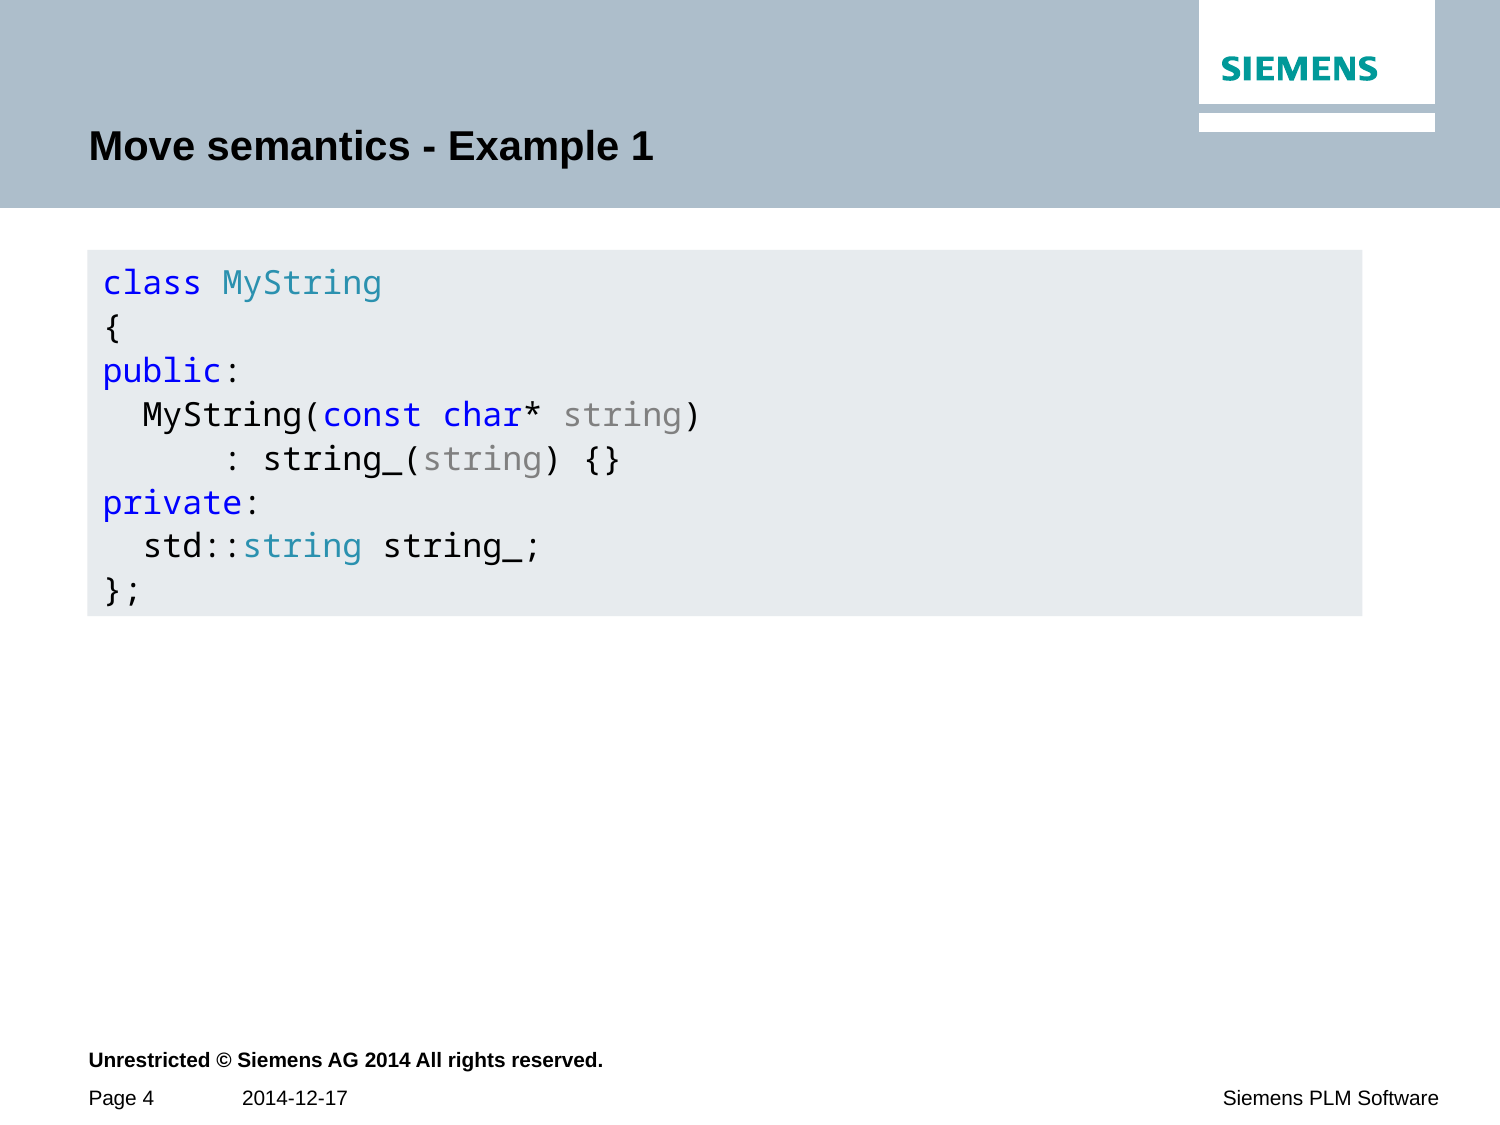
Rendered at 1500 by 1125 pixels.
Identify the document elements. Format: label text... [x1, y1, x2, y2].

text_box class MyString { public: MyString(const char* string) : string_(string) {} private: std::string string_; }; [87, 249, 1363, 617]
title Move semantics - Example 1 [0, 0, 1500, 208]
